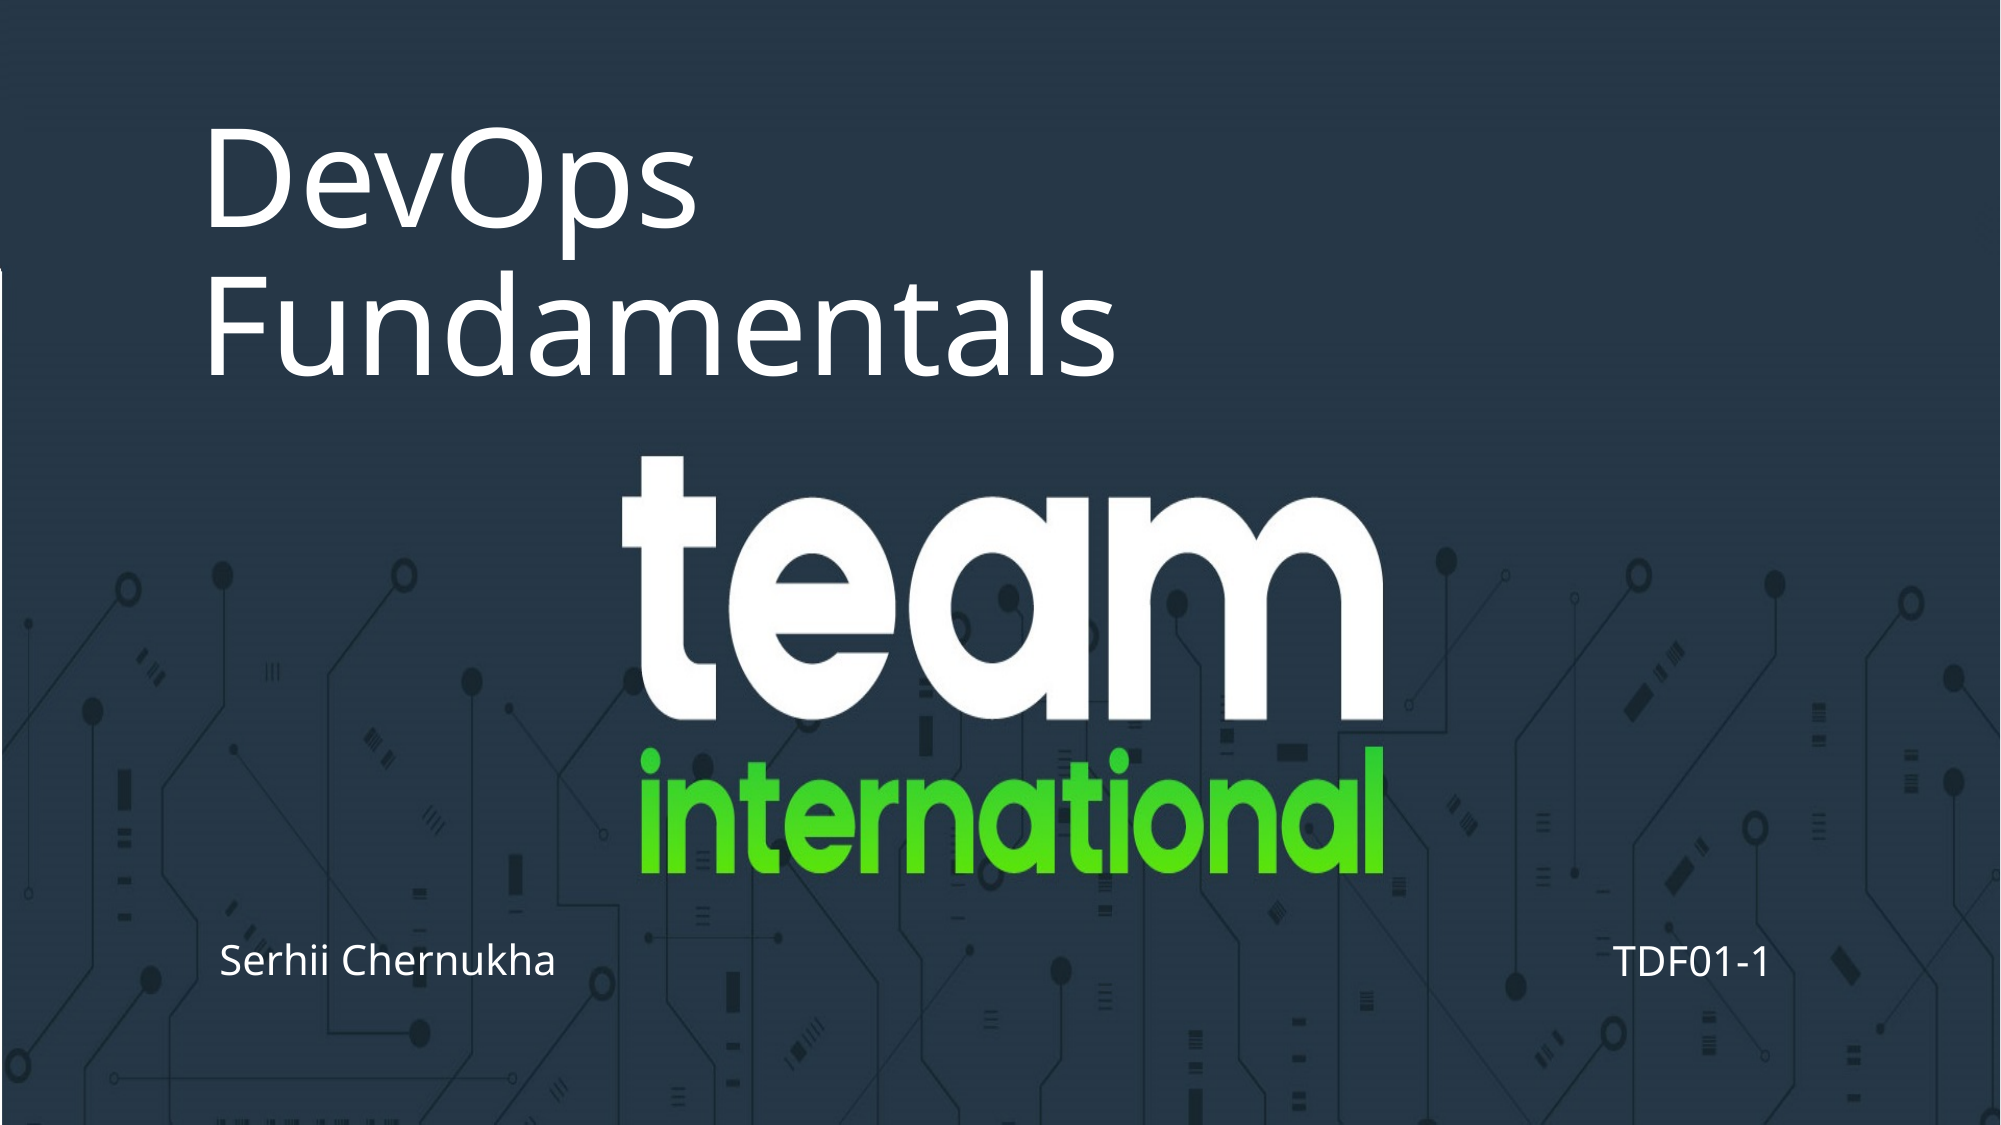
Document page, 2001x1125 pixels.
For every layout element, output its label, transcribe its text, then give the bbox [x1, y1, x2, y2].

picture [0, 0, 2001, 1125]
text_box Serhii Chernukha [128, 931, 648, 1025]
title DevOps Fundamentals [183, 49, 1684, 413]
subtitle TDF01-1 [1433, 932, 1953, 1026]
